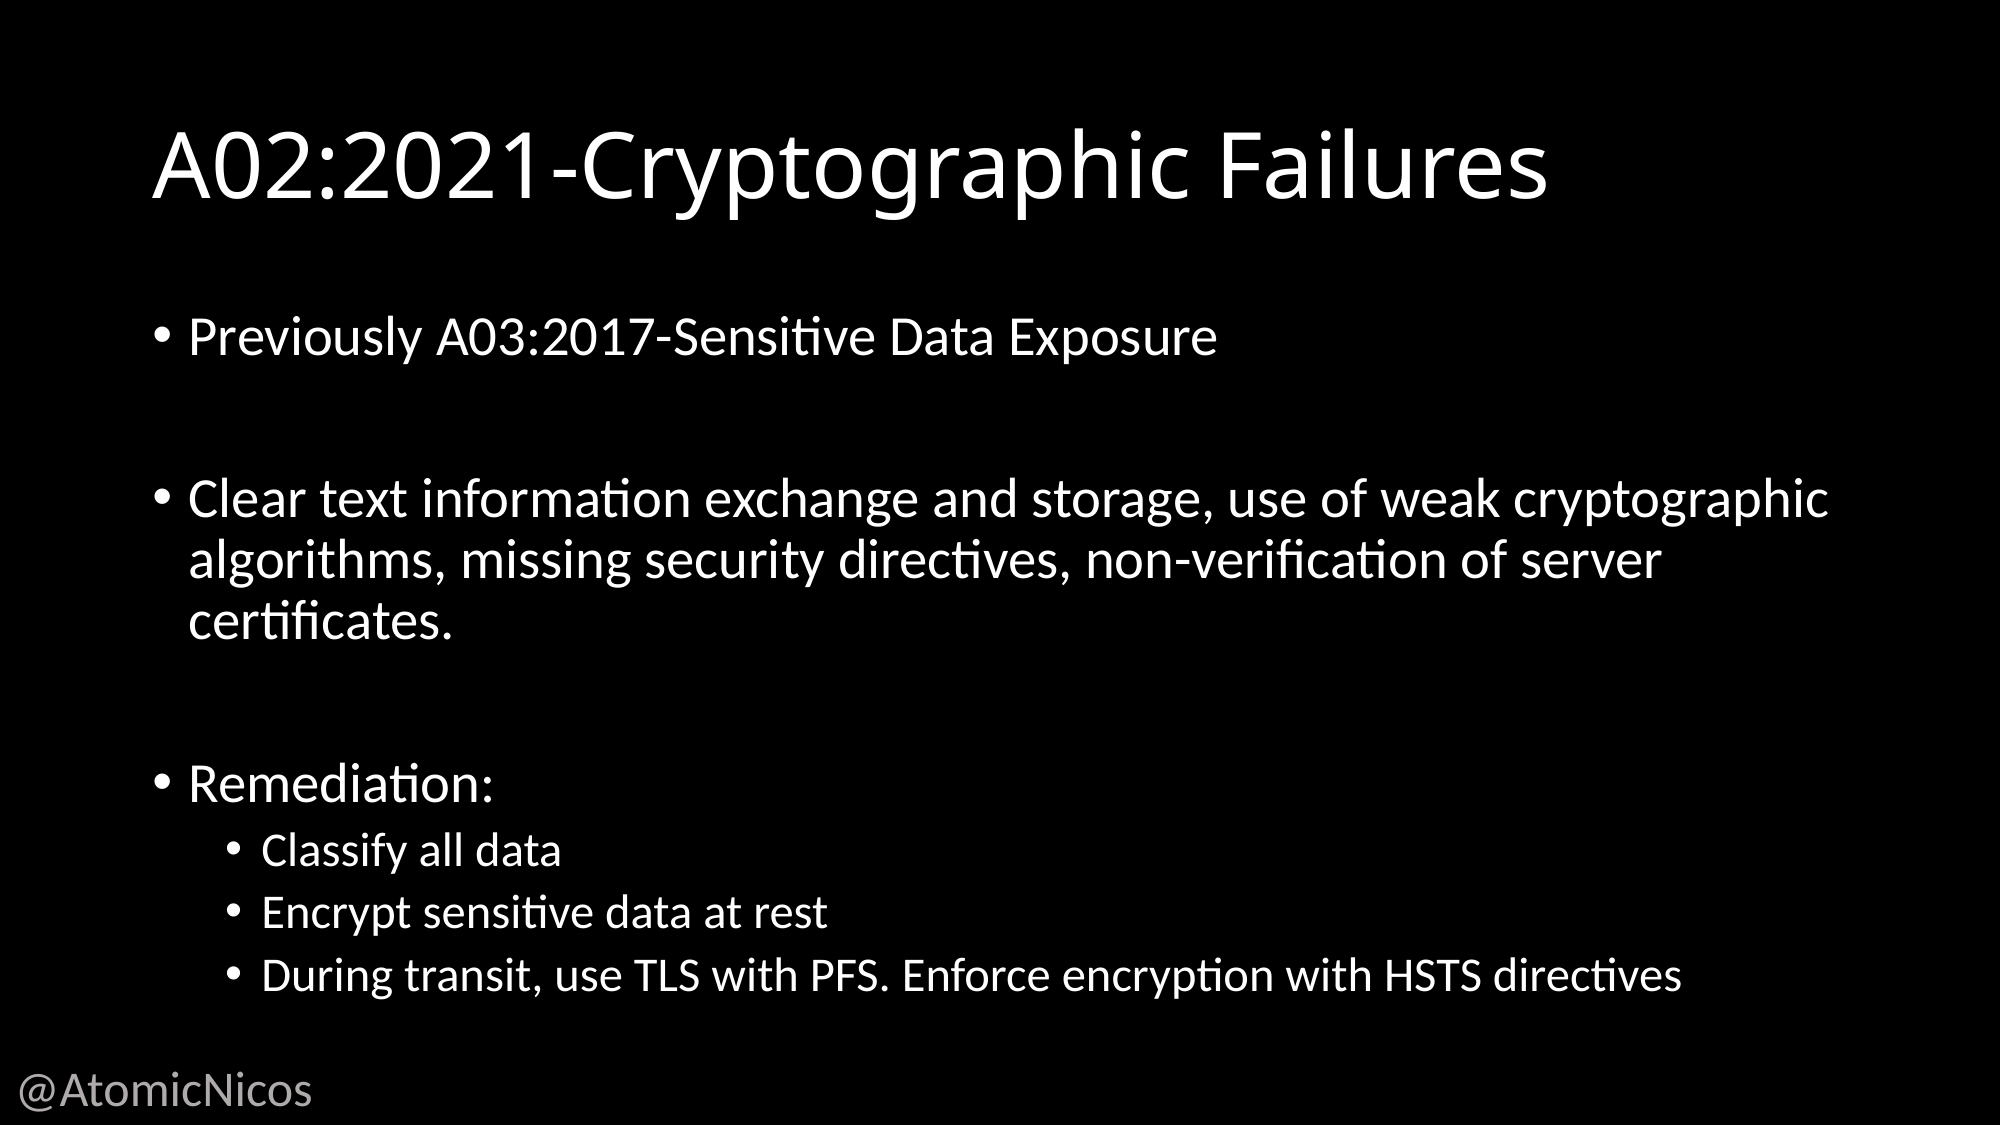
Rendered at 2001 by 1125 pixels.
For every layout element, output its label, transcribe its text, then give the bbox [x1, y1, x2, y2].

title A02:2021-Cryptographic Failures [137, 59, 1863, 278]
text_box @AtomicNicos [0, 1049, 345, 1124]
list Previously A03:2017-Sensitive Data Exposure Clear text information exchange and storage, use of weak cryptographic algorithms, missing security directives, non-verification of server certificates. Remediation: Classify all data Encrypt sensitive data at rest During transit, use TLS with PFS. Enforce encryption with HSTS directives [137, 299, 1863, 1014]
